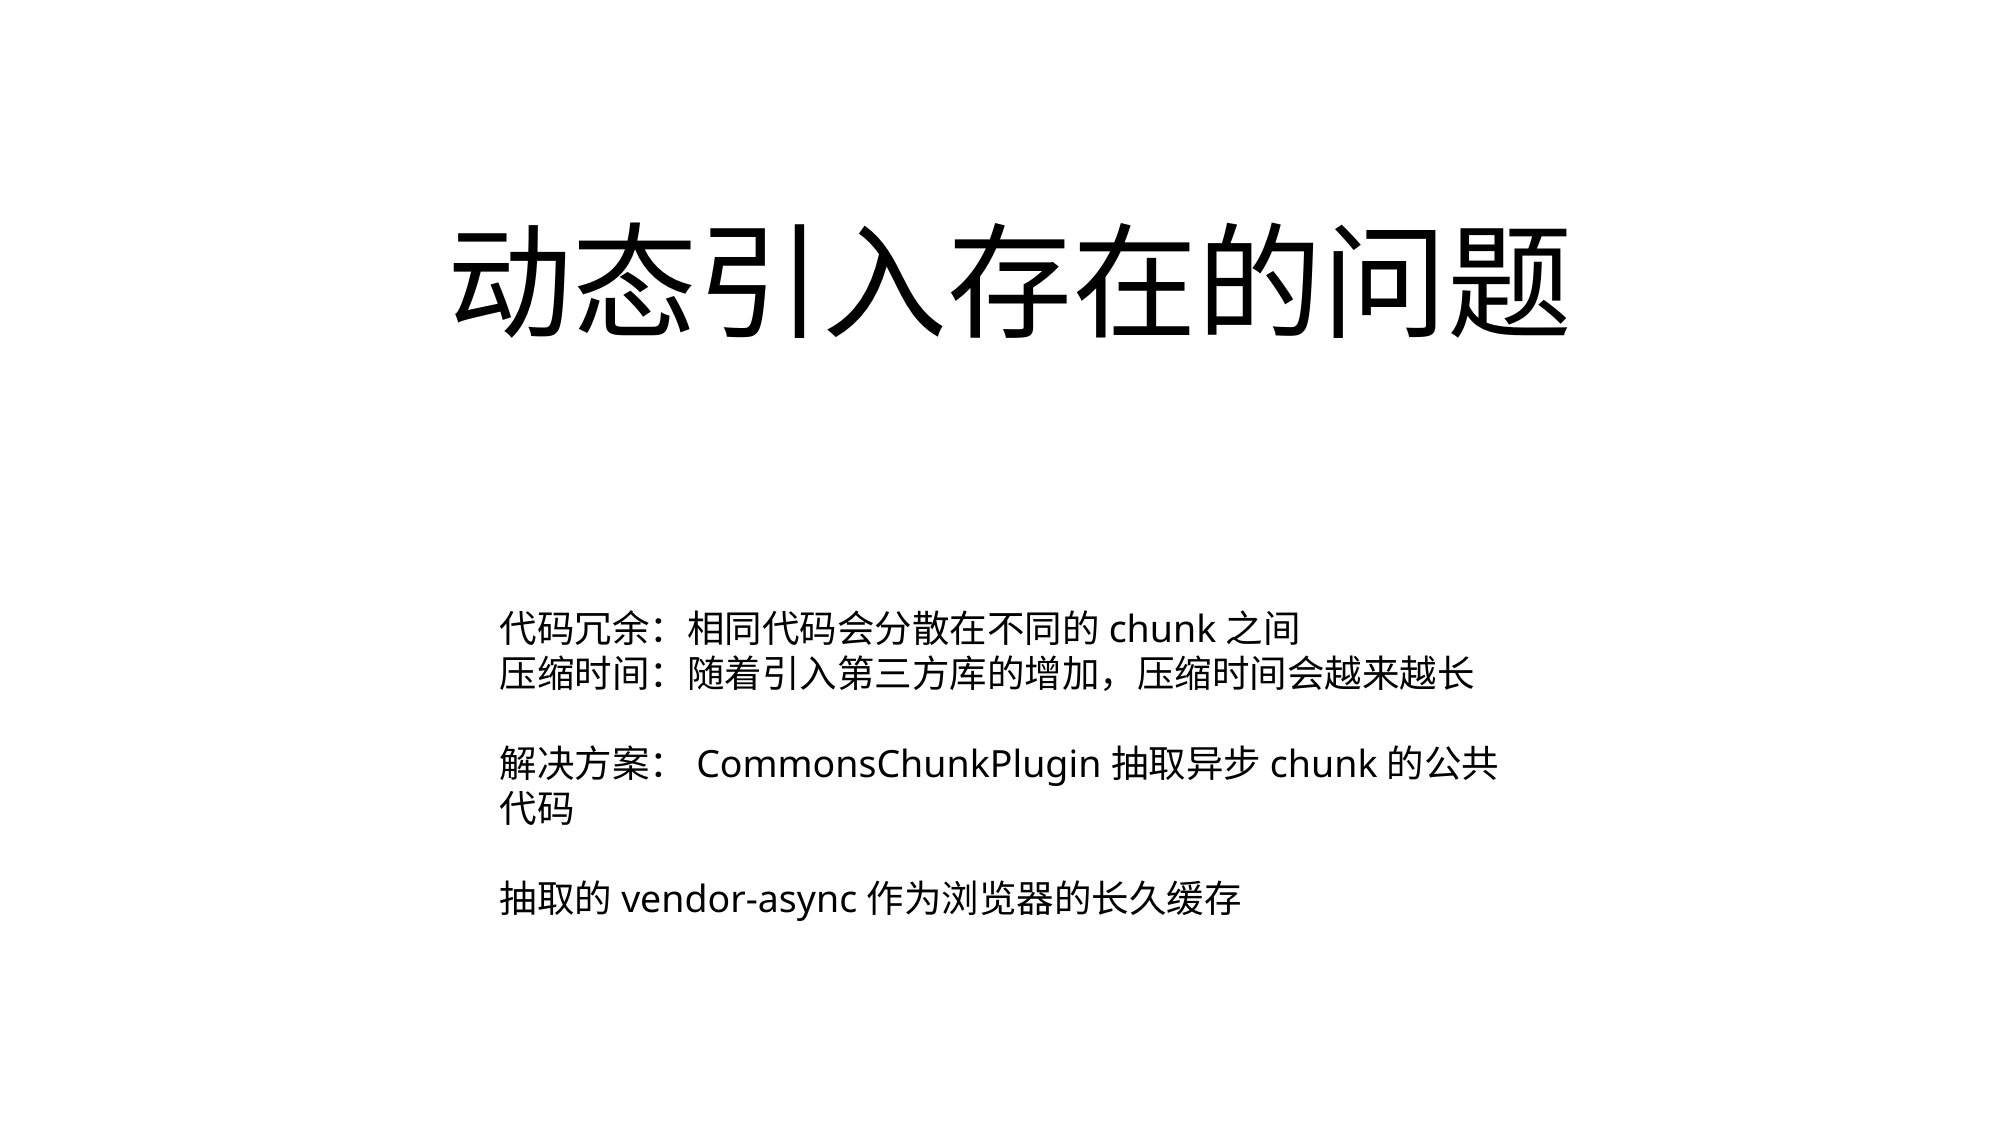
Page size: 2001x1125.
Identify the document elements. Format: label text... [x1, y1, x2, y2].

text_box 代码冗余：相同代码会分散在不同的chunk之间 压缩时间：随着引入第三方库的增加，压缩时间会越来越长 解决方案：CommonsChunkPlugin抽取异步chunk的公共代码 抽取的vendor-async作为浏览器的长久缓存 [485, 597, 1536, 928]
title 动态引入存在的问题 [147, 179, 1873, 397]
